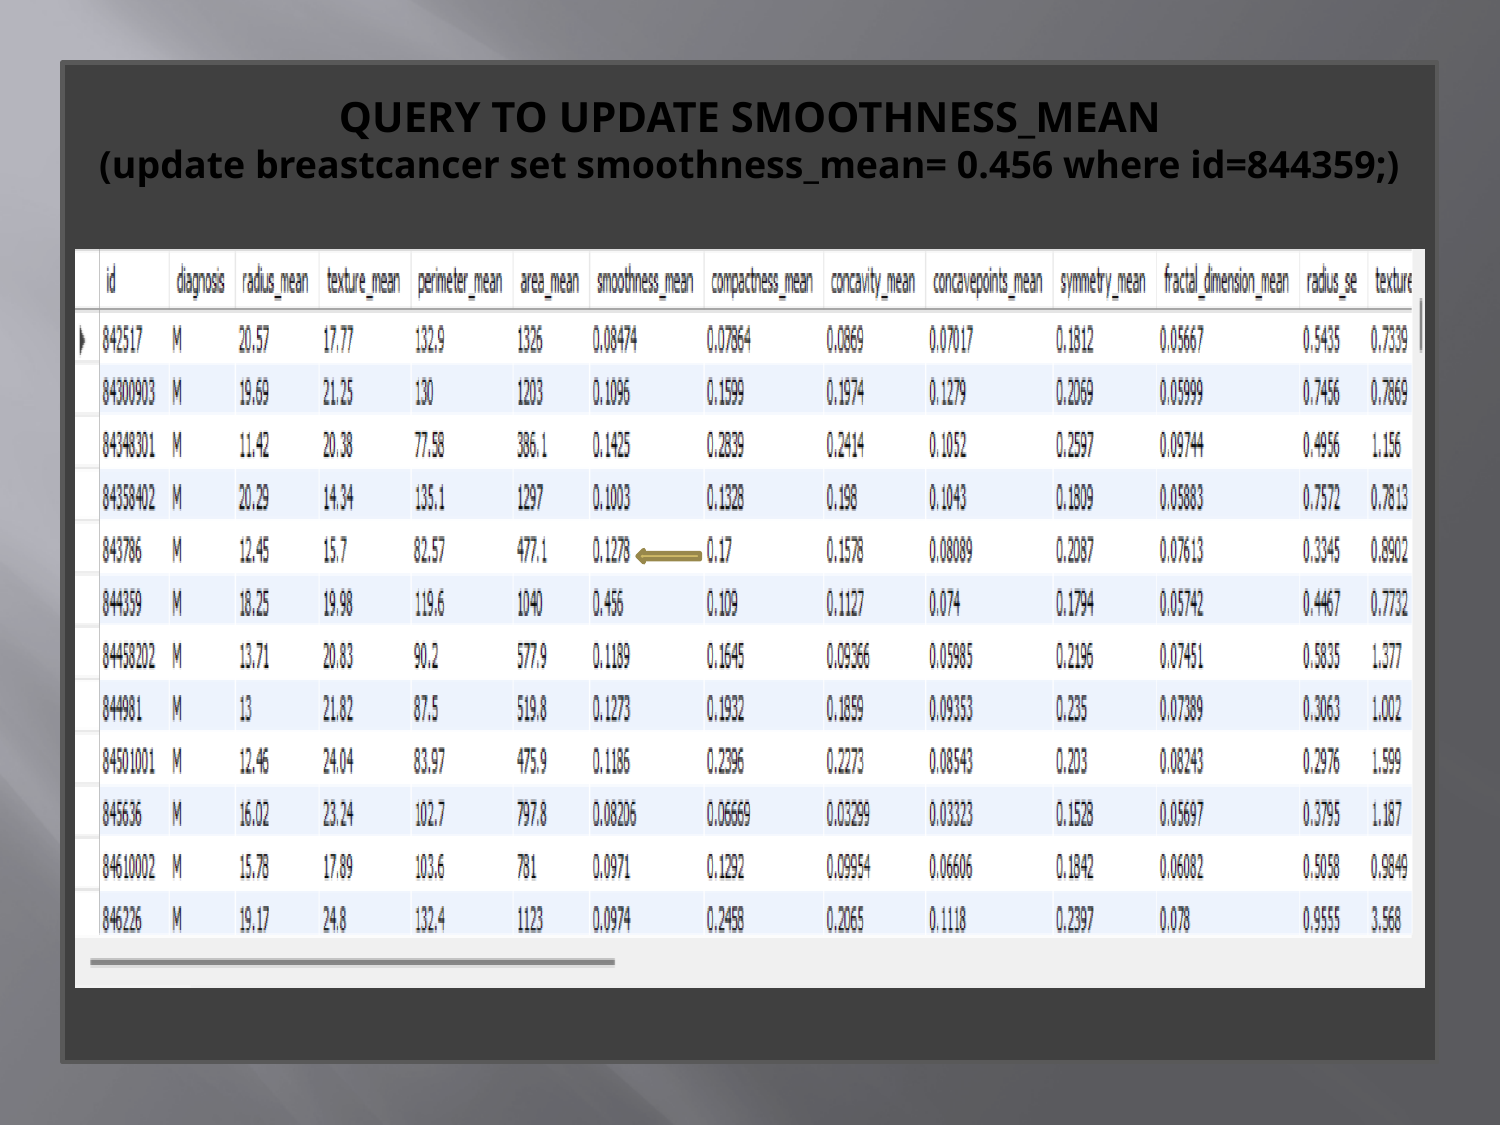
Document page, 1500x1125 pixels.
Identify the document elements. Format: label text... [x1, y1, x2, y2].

text_box [60, 60, 1439, 1064]
title QUERY TO UPDATE SMOOTHNESS_MEAN (update breastcancer set smoothness_mean= 0.456 where id=844359;) [75, 45, 1425, 233]
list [74, 249, 1426, 988]
